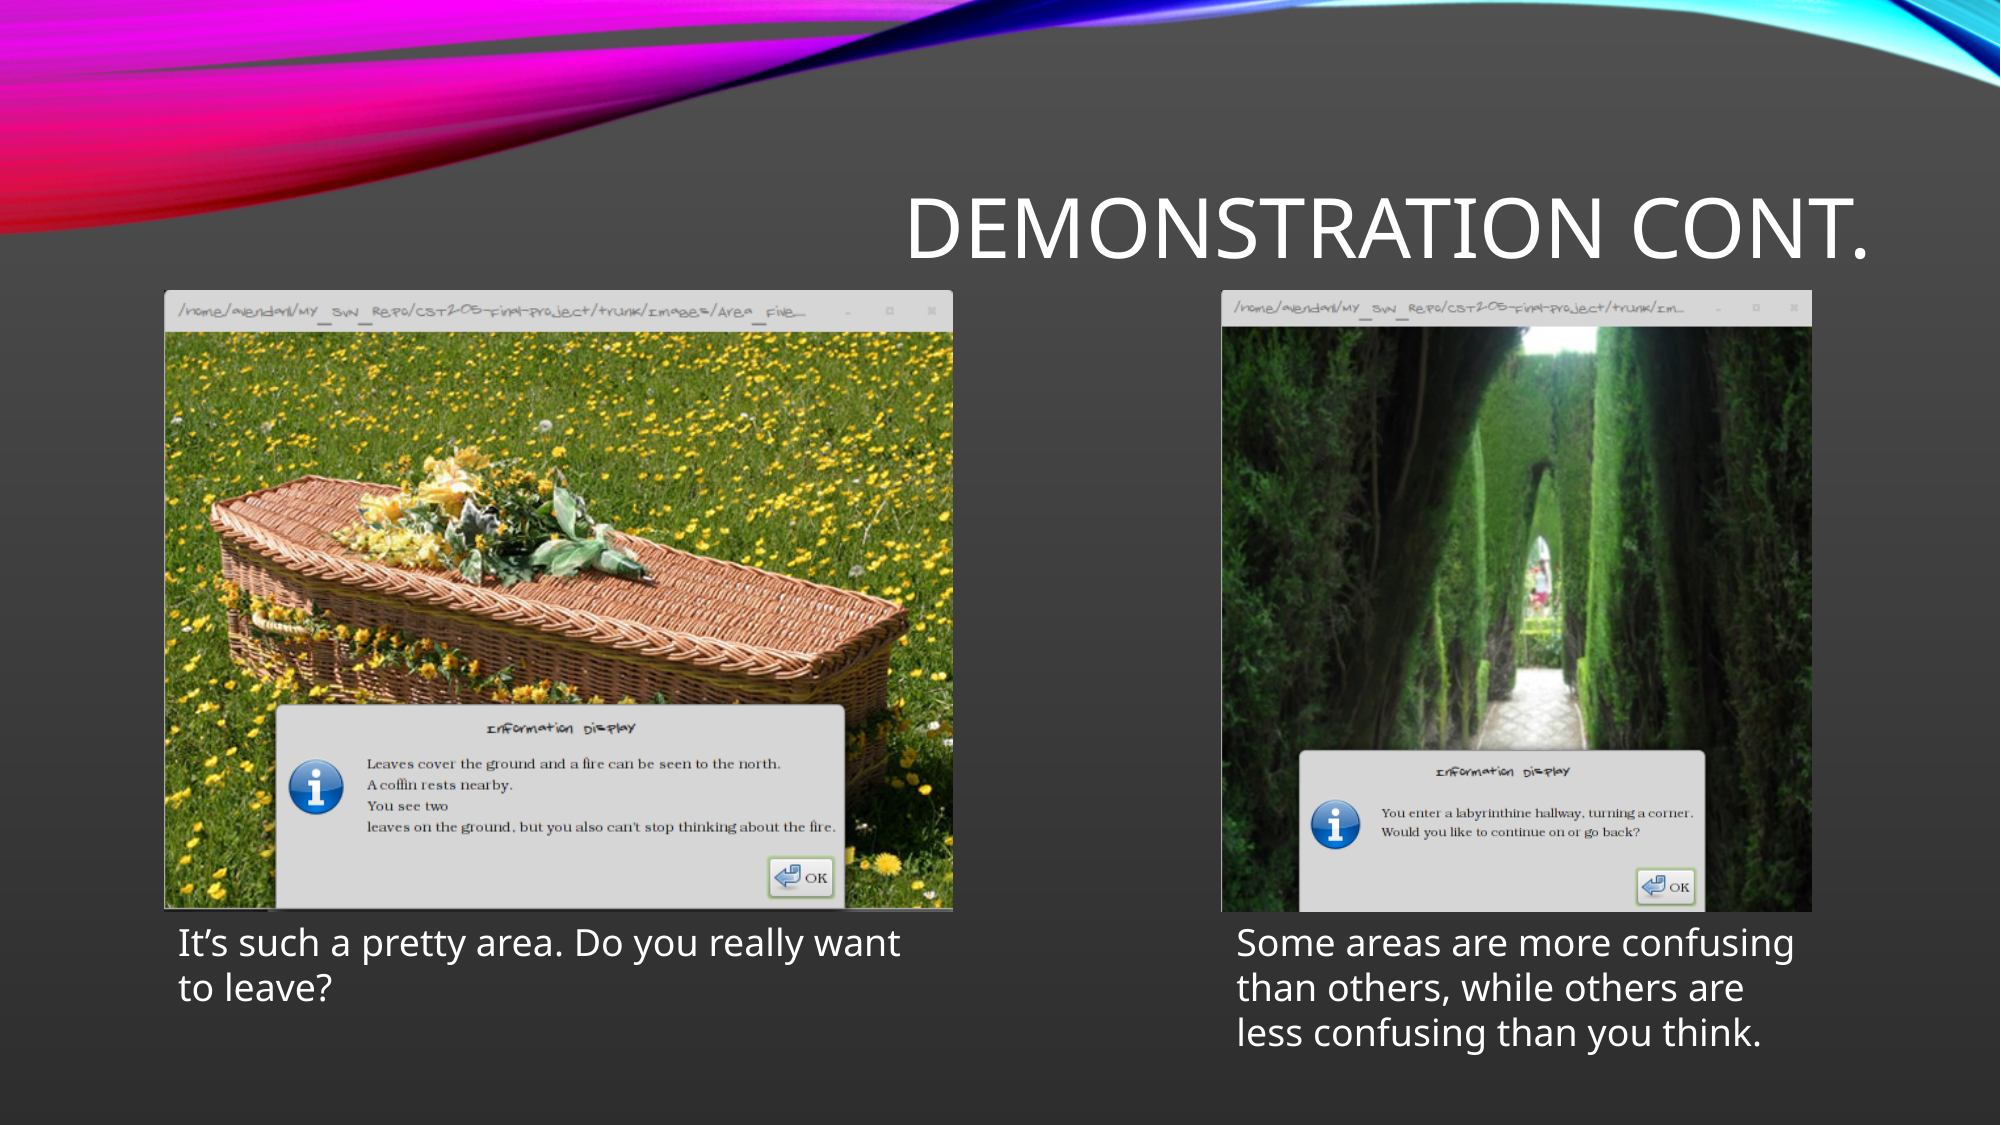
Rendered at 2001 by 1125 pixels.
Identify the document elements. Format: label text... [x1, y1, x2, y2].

picture [0, 0, 2000, 237]
picture [1221, 290, 1812, 912]
picture [1910, 0, 2000, 45]
text_box It’s such a pretty area. Do you really want to leave? [163, 912, 953, 1016]
text_box Some areas are more confusing than others, while others are less confusing than you think. [1221, 912, 1812, 1061]
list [163, 290, 953, 912]
title Demonstration Cont. [474, 125, 1888, 338]
picture [1890, 0, 2000, 75]
